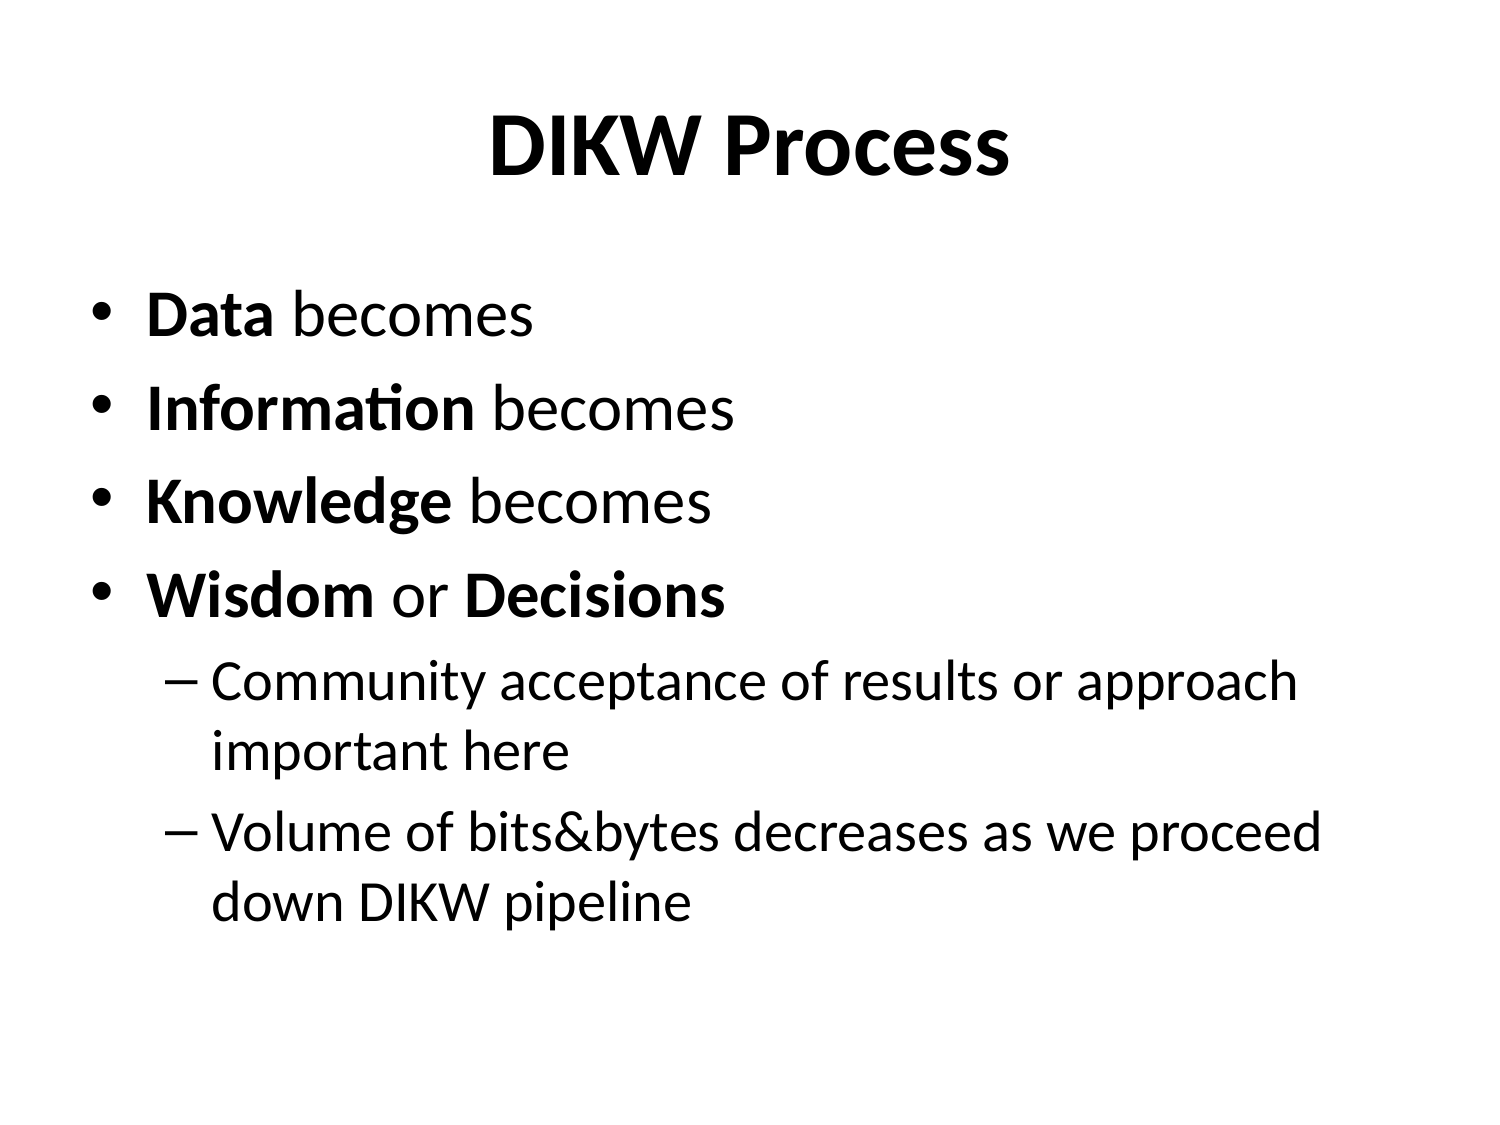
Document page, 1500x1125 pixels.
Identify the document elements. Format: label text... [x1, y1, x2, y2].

title DIKW Process [75, 45, 1425, 233]
list Data becomes Information becomes Knowledge becomes Wisdom or Decisions Community acceptance of results or approach important here Volume of bits&bytes decreases as we proceed down DIKW pipeline [75, 262, 1425, 1005]
